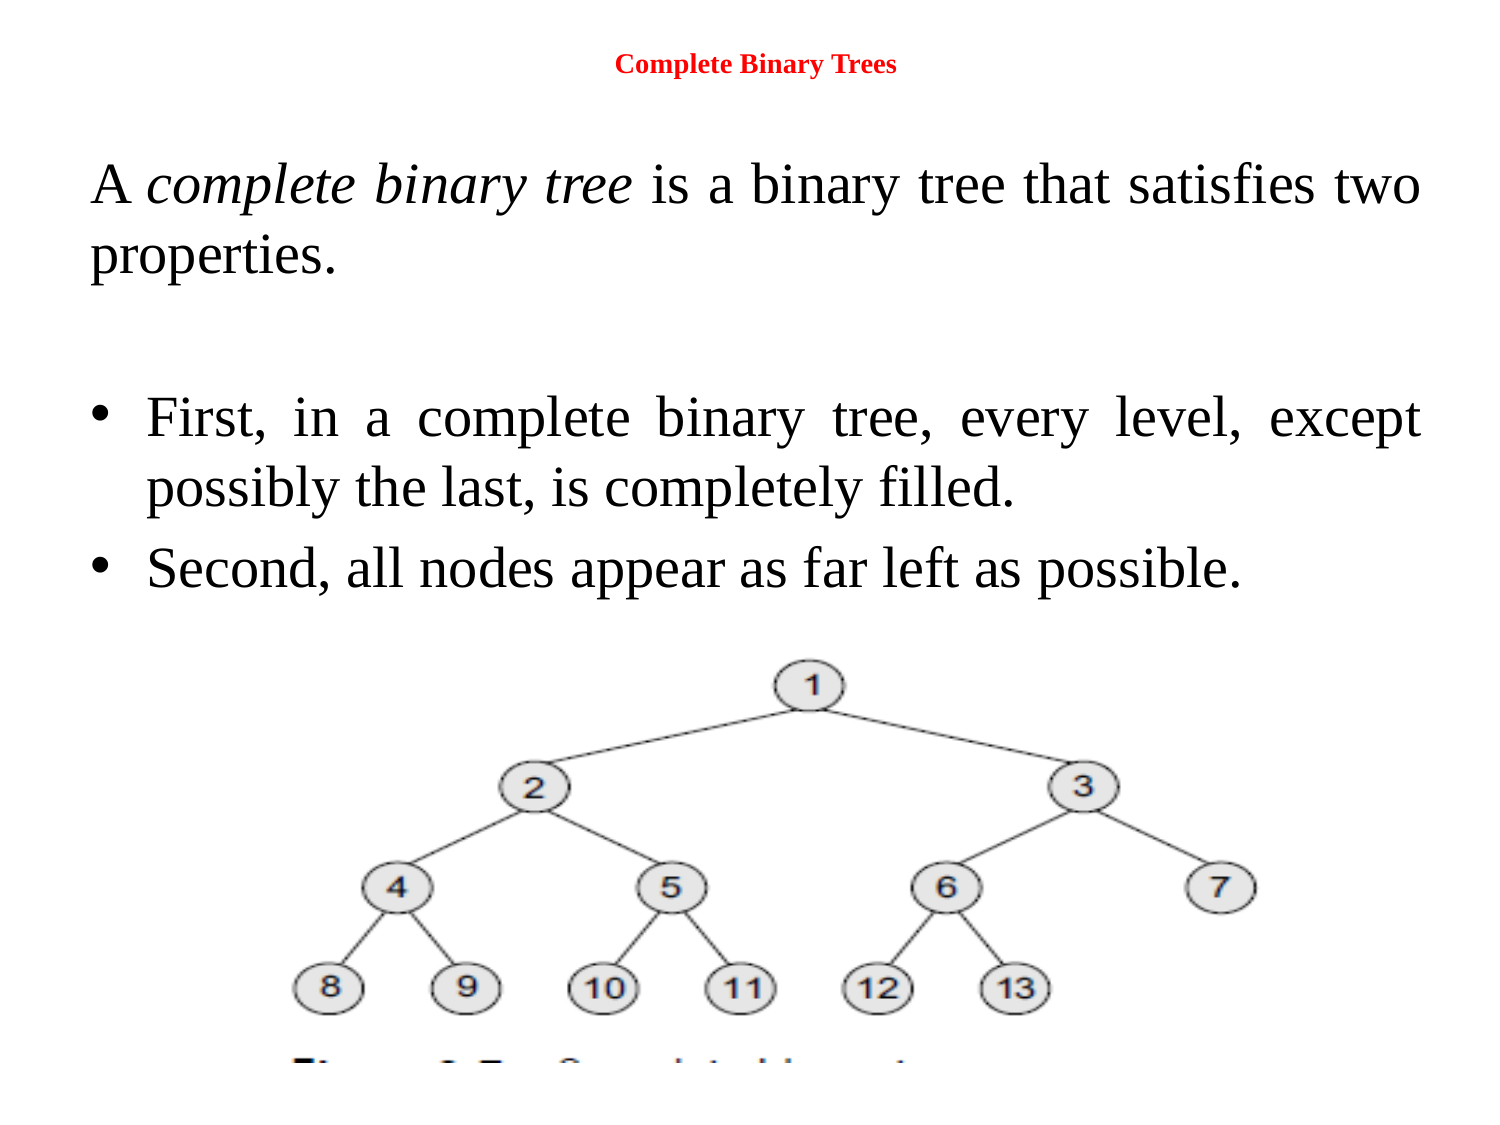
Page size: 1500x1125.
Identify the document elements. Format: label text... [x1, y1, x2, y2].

title Complete Binary Trees [37, 37, 1475, 88]
picture [237, 646, 1288, 1063]
list A complete binary tree is a binary tree that satisfies two properties. First, in a complete binary tree, every level, except possibly the last, is completely filled. Second, all nodes appear as far left as possible. [75, 137, 1438, 1075]
